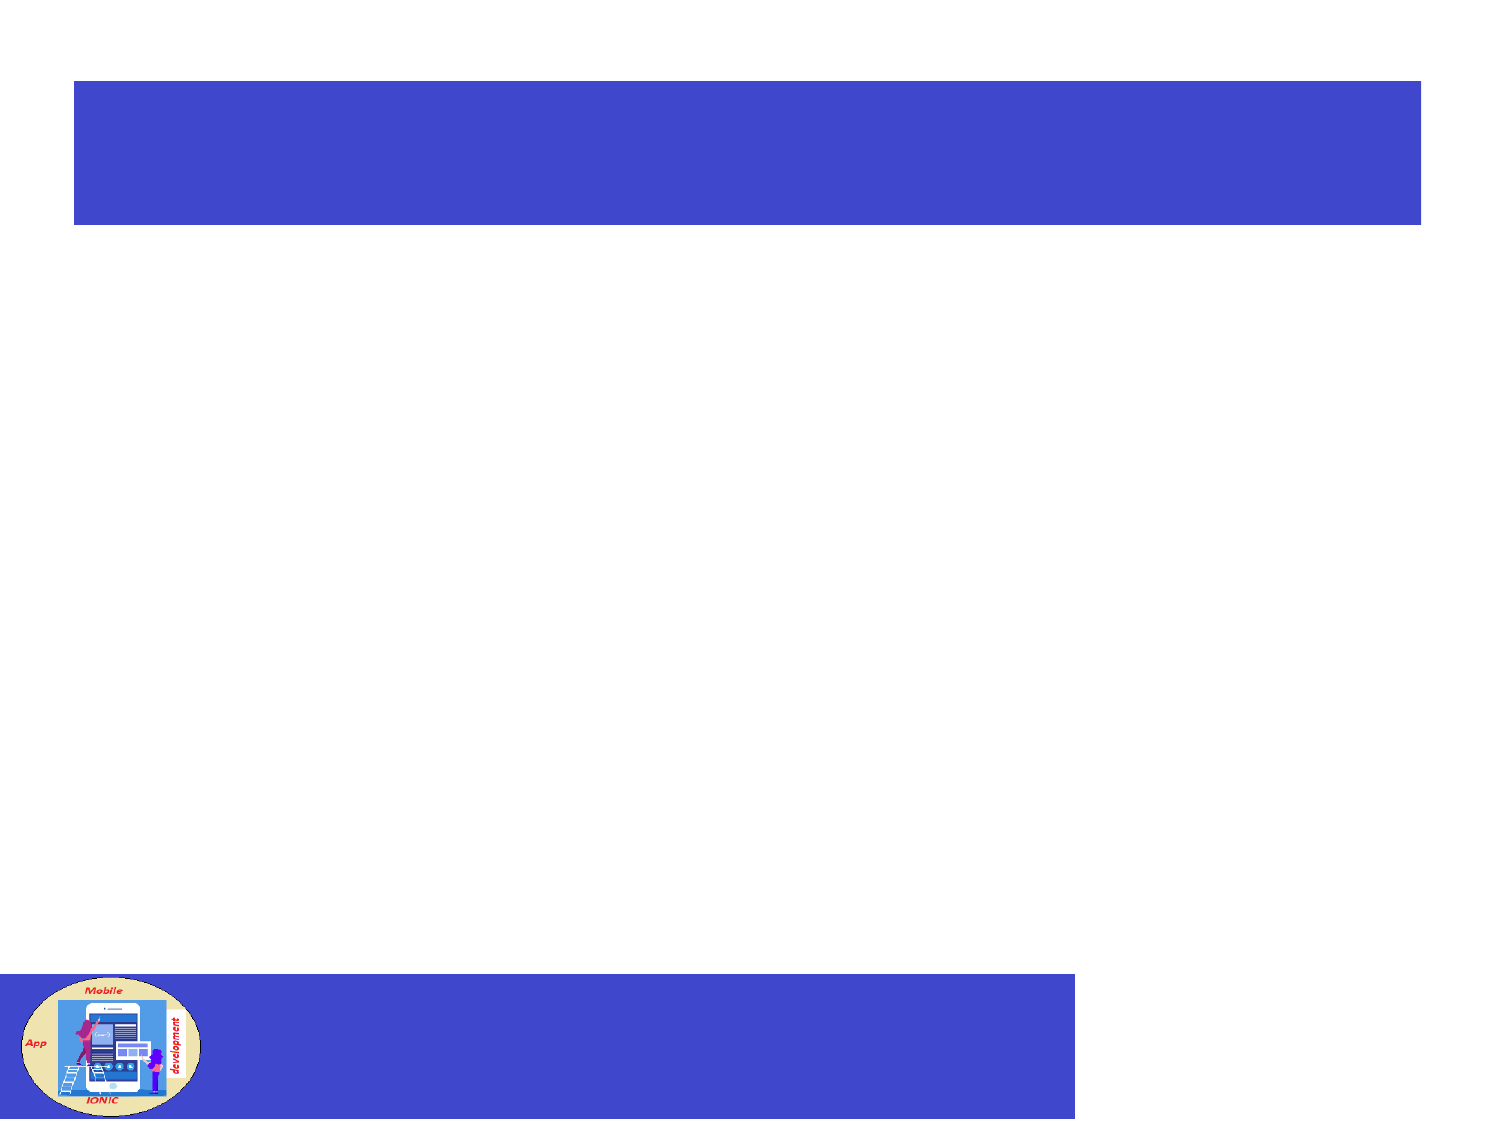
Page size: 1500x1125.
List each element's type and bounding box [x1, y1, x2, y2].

picture [74, 81, 1422, 225]
picture [0, 974, 1075, 1119]
